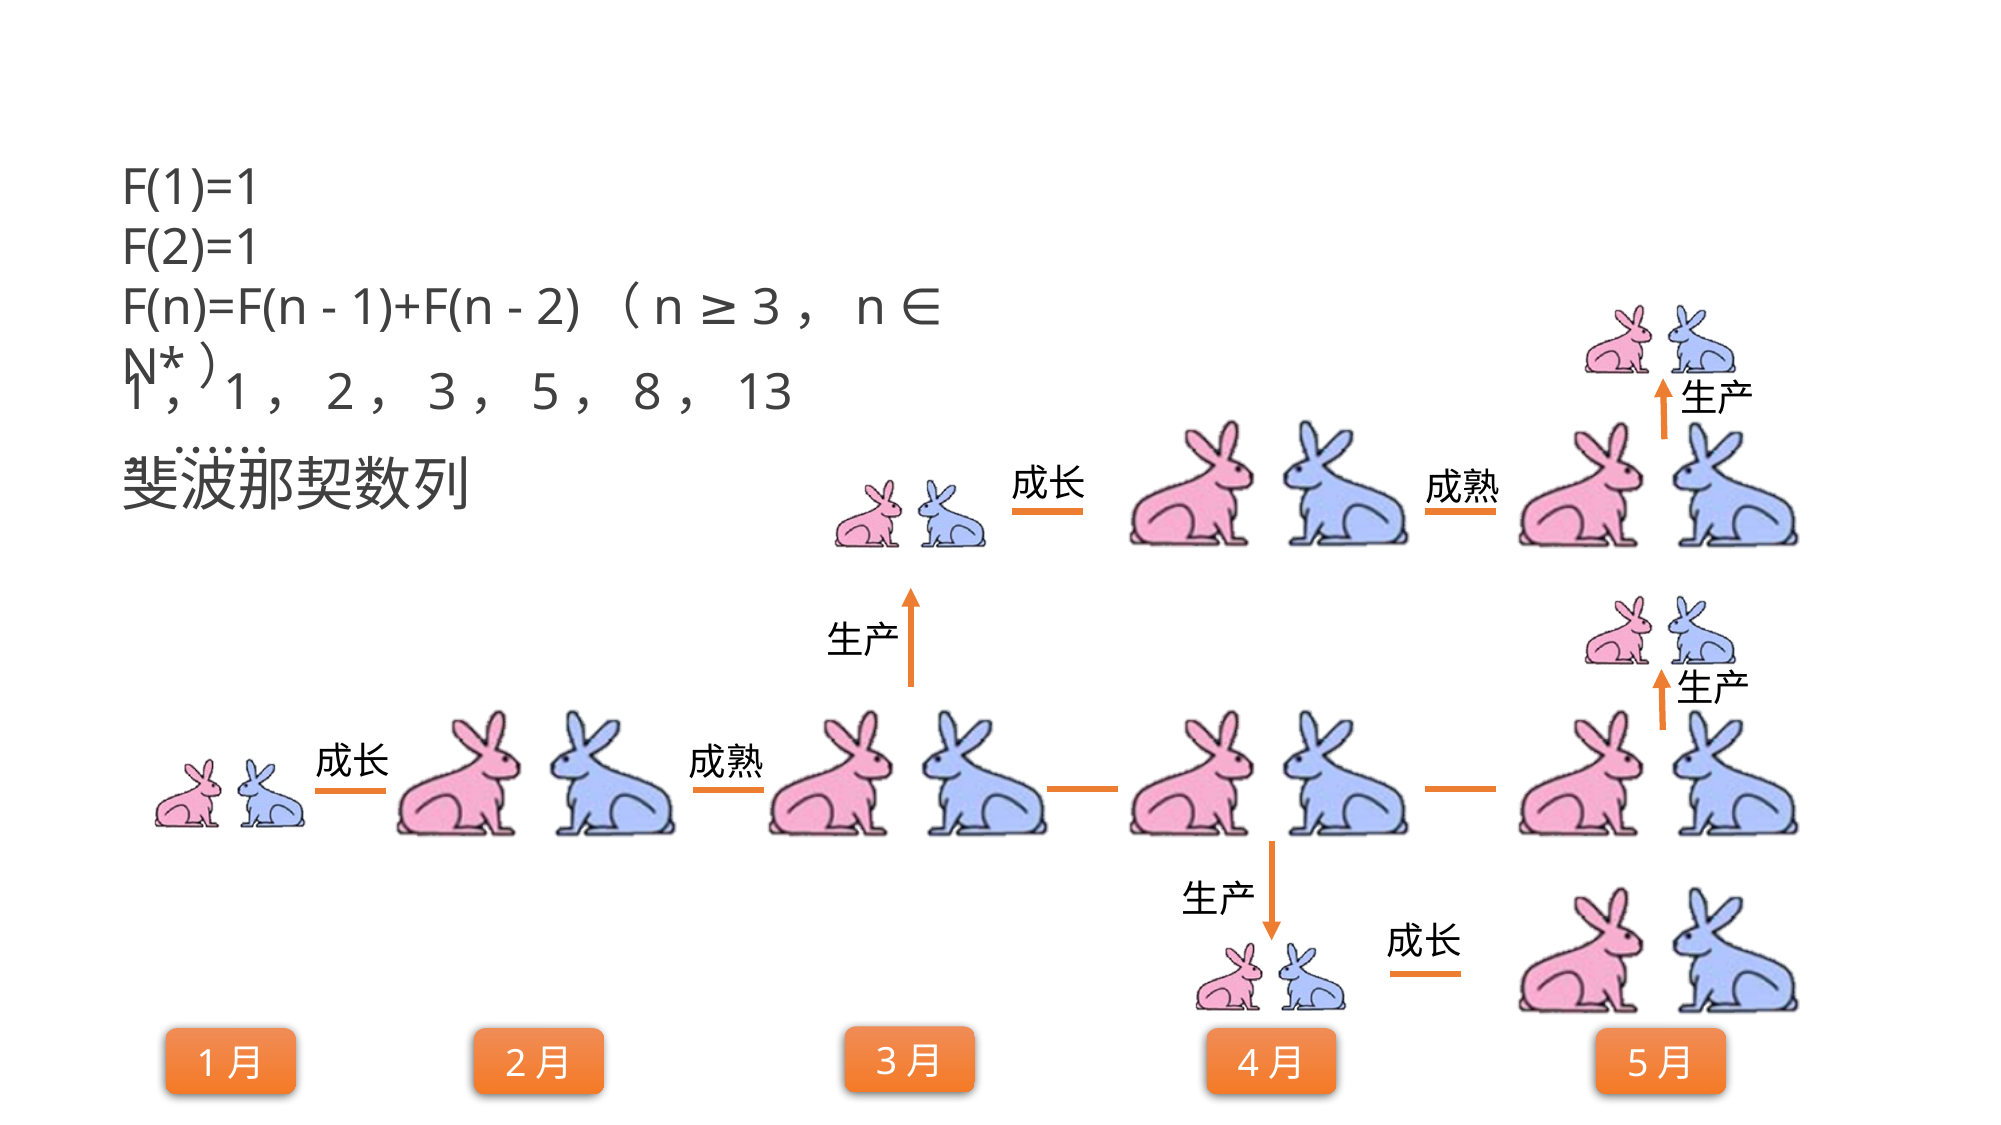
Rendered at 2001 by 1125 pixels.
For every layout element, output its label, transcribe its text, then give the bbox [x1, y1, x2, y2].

picture [828, 470, 995, 553]
text_box 斐波那契数列 [106, 439, 497, 525]
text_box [1372, 870, 1816, 1024]
text_box F(1)=1 F(2)=1 F(n)=F(n - 1)+F(n - 2)（n ≥ 3，n ∈ N*） [106, 146, 1054, 402]
text_box 5月 [1596, 1028, 1727, 1095]
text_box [300, 693, 693, 847]
text_box 1月 [165, 1028, 296, 1095]
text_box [1410, 405, 1816, 558]
text_box 4月 [1206, 1028, 1337, 1095]
text_box 成熟 [693, 730, 757, 787]
picture [757, 693, 1047, 847]
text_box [1047, 693, 1426, 1016]
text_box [1425, 586, 1816, 847]
text_box 生产 [914, 608, 918, 669]
text_box 生产 [811, 608, 908, 669]
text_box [1578, 296, 1772, 440]
text_box 1，1，2，3，5，8，13，…… [106, 402, 853, 487]
text_box 成长 [996, 451, 1103, 511]
picture [1118, 403, 1426, 557]
text_box 3月 [844, 1026, 975, 1093]
picture [147, 749, 300, 833]
text_box 2月 [474, 1028, 605, 1095]
